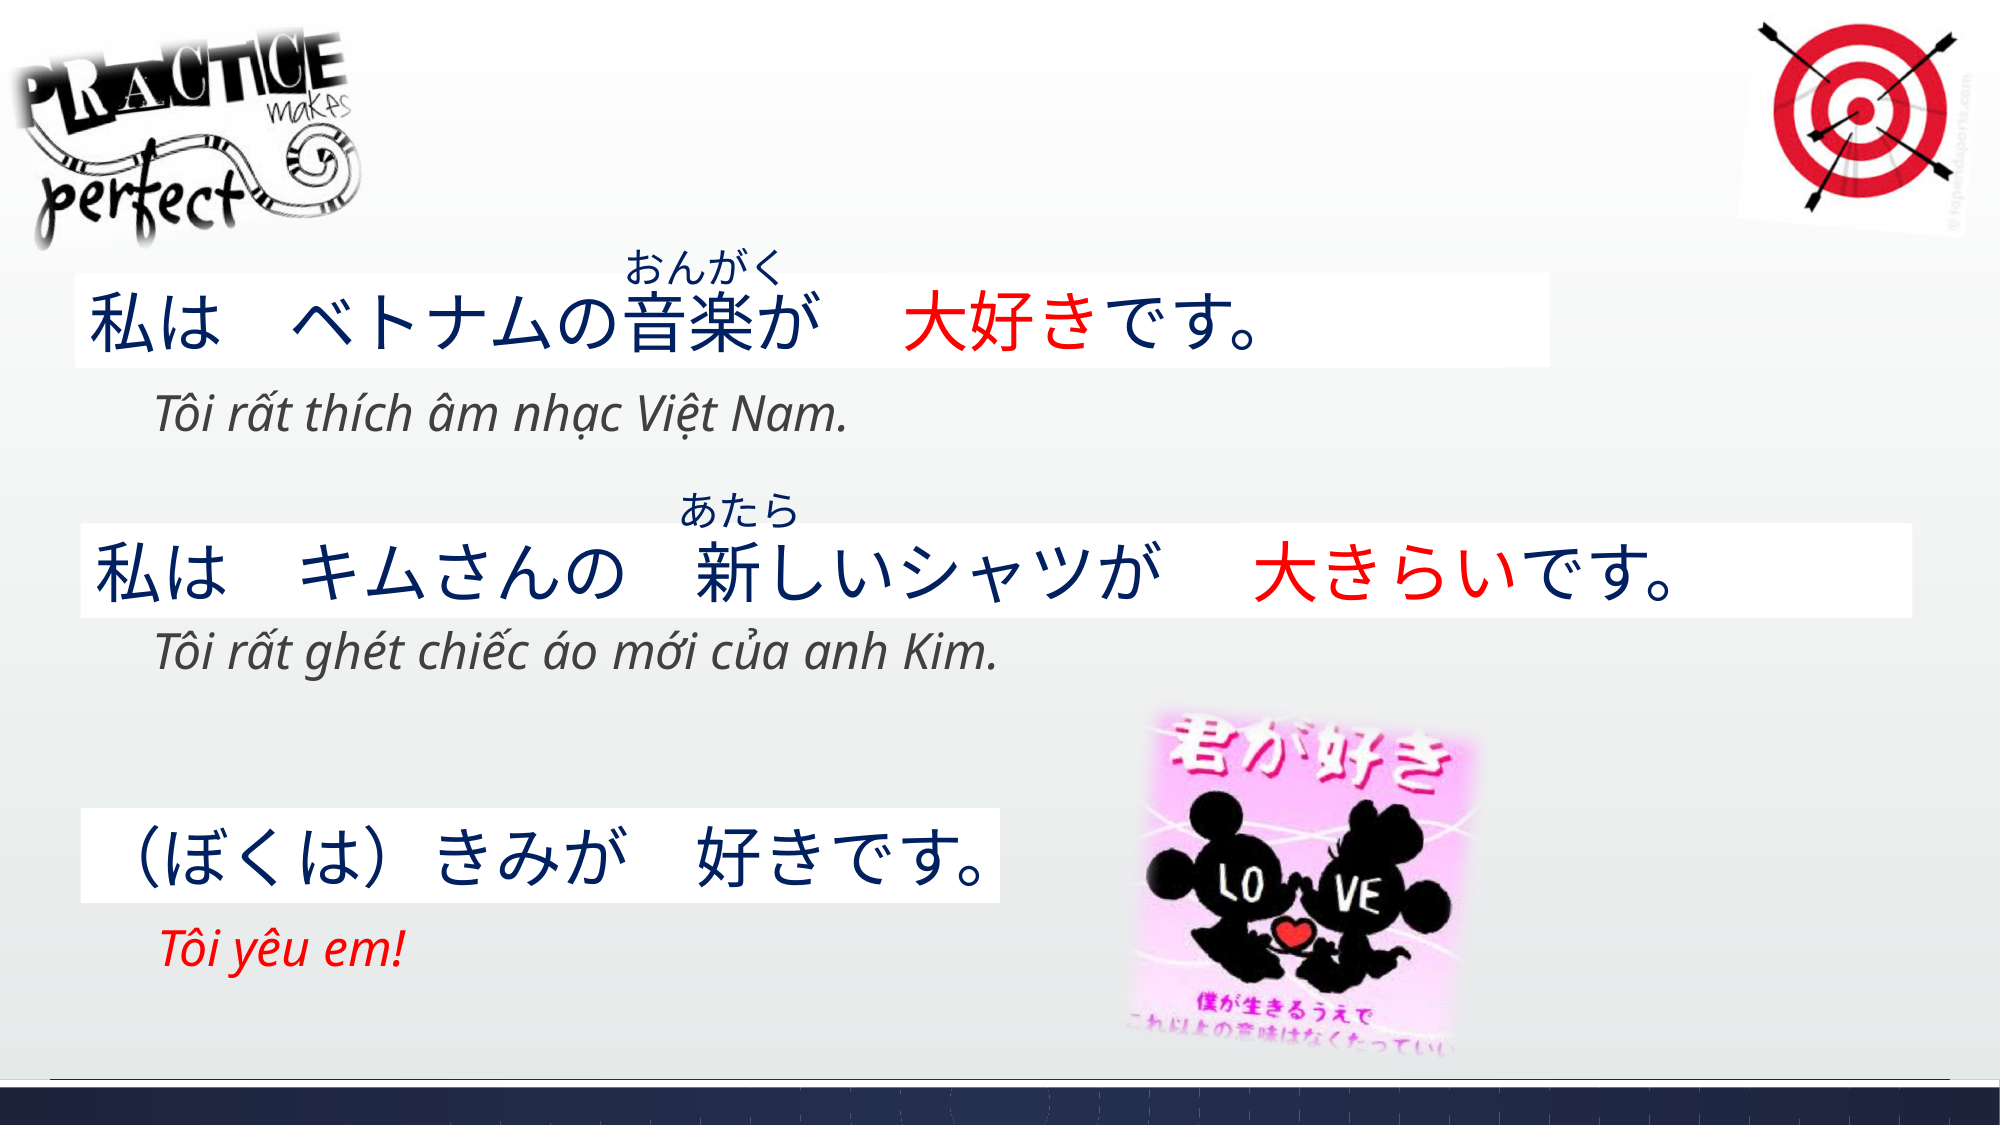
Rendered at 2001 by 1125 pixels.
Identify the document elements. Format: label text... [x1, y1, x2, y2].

picture [1738, 5, 1982, 237]
text_box 私は キムさんの 新しいシャツが とても きらいです。 [80, 522, 1236, 619]
picture [1124, 708, 1482, 1054]
text_box 大好きです。 [886, 272, 1551, 368]
text_box Tôi rất thích âm nhạc Việt Nam. [137, 374, 888, 449]
text_box Tôi rất ghét chiếc áo mới của anh Kim. [137, 619, 1400, 688]
text_box Tôi yêu em! [143, 909, 475, 984]
picture [11, 34, 368, 248]
text_box 大きらいです。 [1236, 522, 1905, 619]
text_box 私は ベトナムの音楽が とても 好きです。 [74, 272, 1501, 369]
text_box あたら [662, 477, 850, 542]
text_box 私は キムさんの 新しいシャツが とても きらいです。 [1905, 522, 1913, 619]
text_box おんがく [609, 234, 838, 350]
text_box （ぼくは）きみが 好きです。 [80, 807, 1001, 904]
